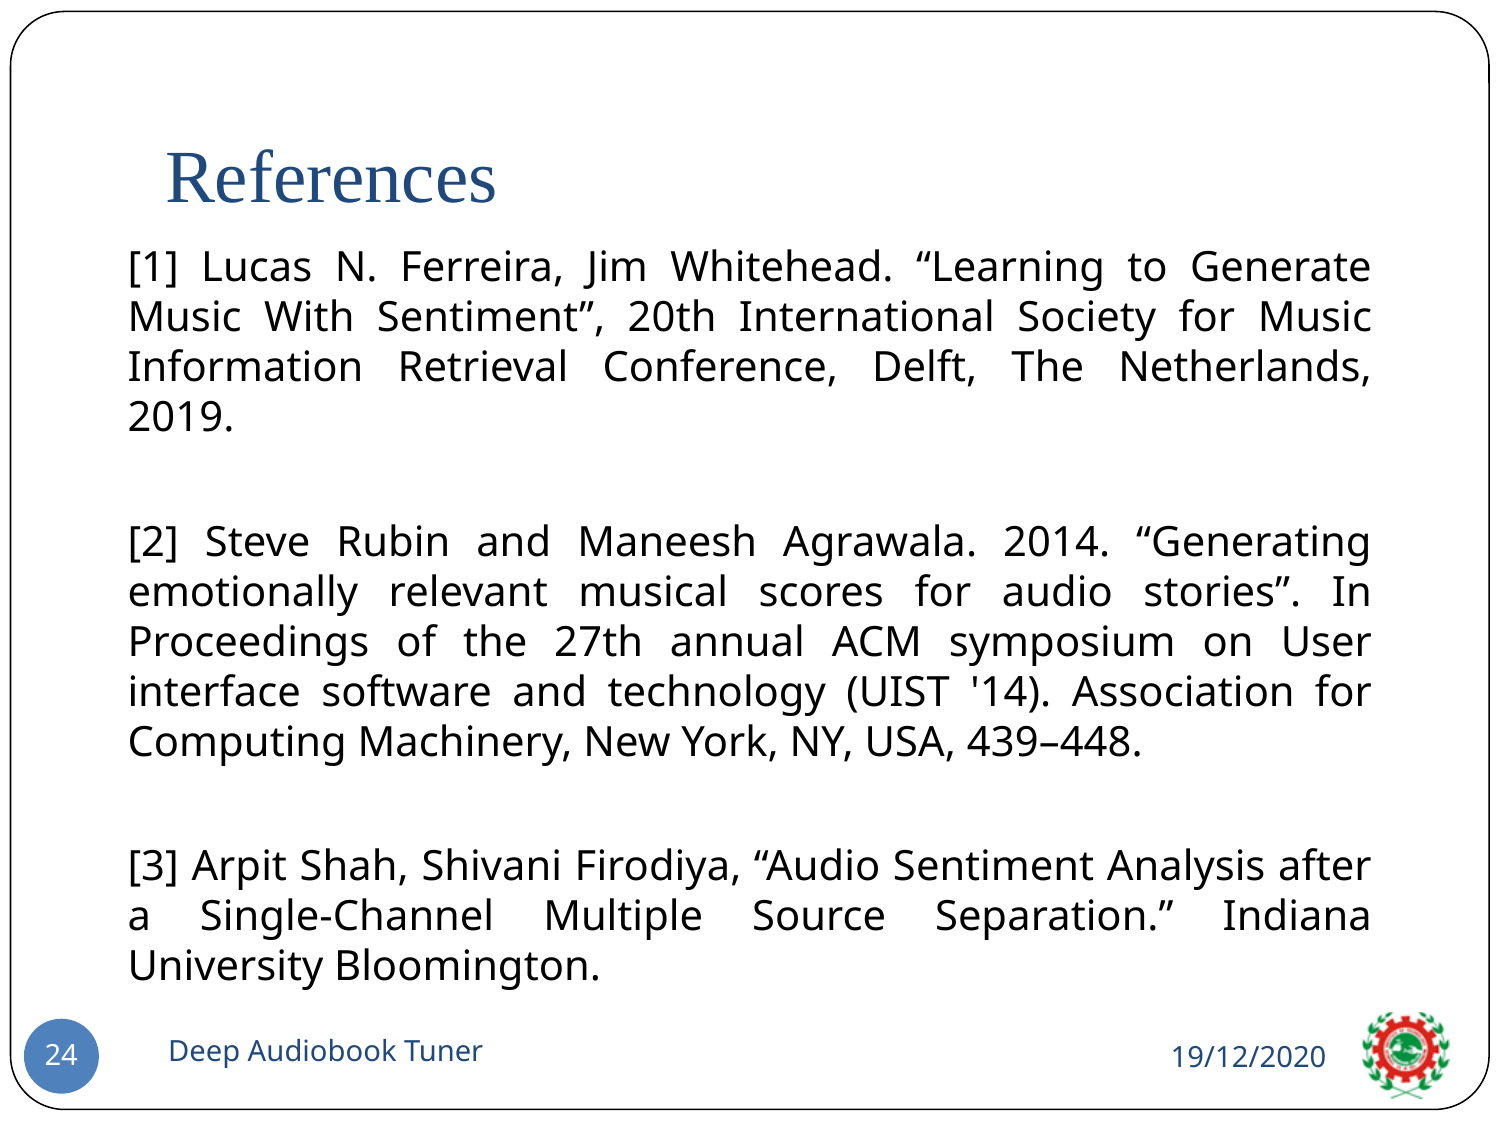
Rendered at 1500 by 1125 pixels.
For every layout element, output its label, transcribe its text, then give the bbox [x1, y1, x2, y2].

title References [150, 45, 1425, 233]
footer Deep Audiobook Tuner [153, 1012, 804, 1088]
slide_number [1029, 1017, 1342, 1096]
list [1] Lucas N. Ferreira, Jim Whitehead. “Learning to Generate Music With Sentiment”, 20th International Society for Music Information Retrieval Conference, Delft, The Netherlands, 2019. [2] Steve Rubin and Maneesh Agrawala. 2014. “Generating emotionally relevant musical scores for audio stories”. In Proceedings of the 27th annual ACM symposium on User interface software and technology (UIST '14). Association for Computing Machinery, New York, NY, USA, 439–448. [3] Arpit Shah, Shivani Firodiya, “Audio Sentiment Analysis after a Single-Channel Multiple Source Separation.” Indiana University Bloomington. [112, 232, 1388, 1011]
picture [1362, 1012, 1451, 1099]
slide_number ‹#› [23, 1018, 99, 1094]
